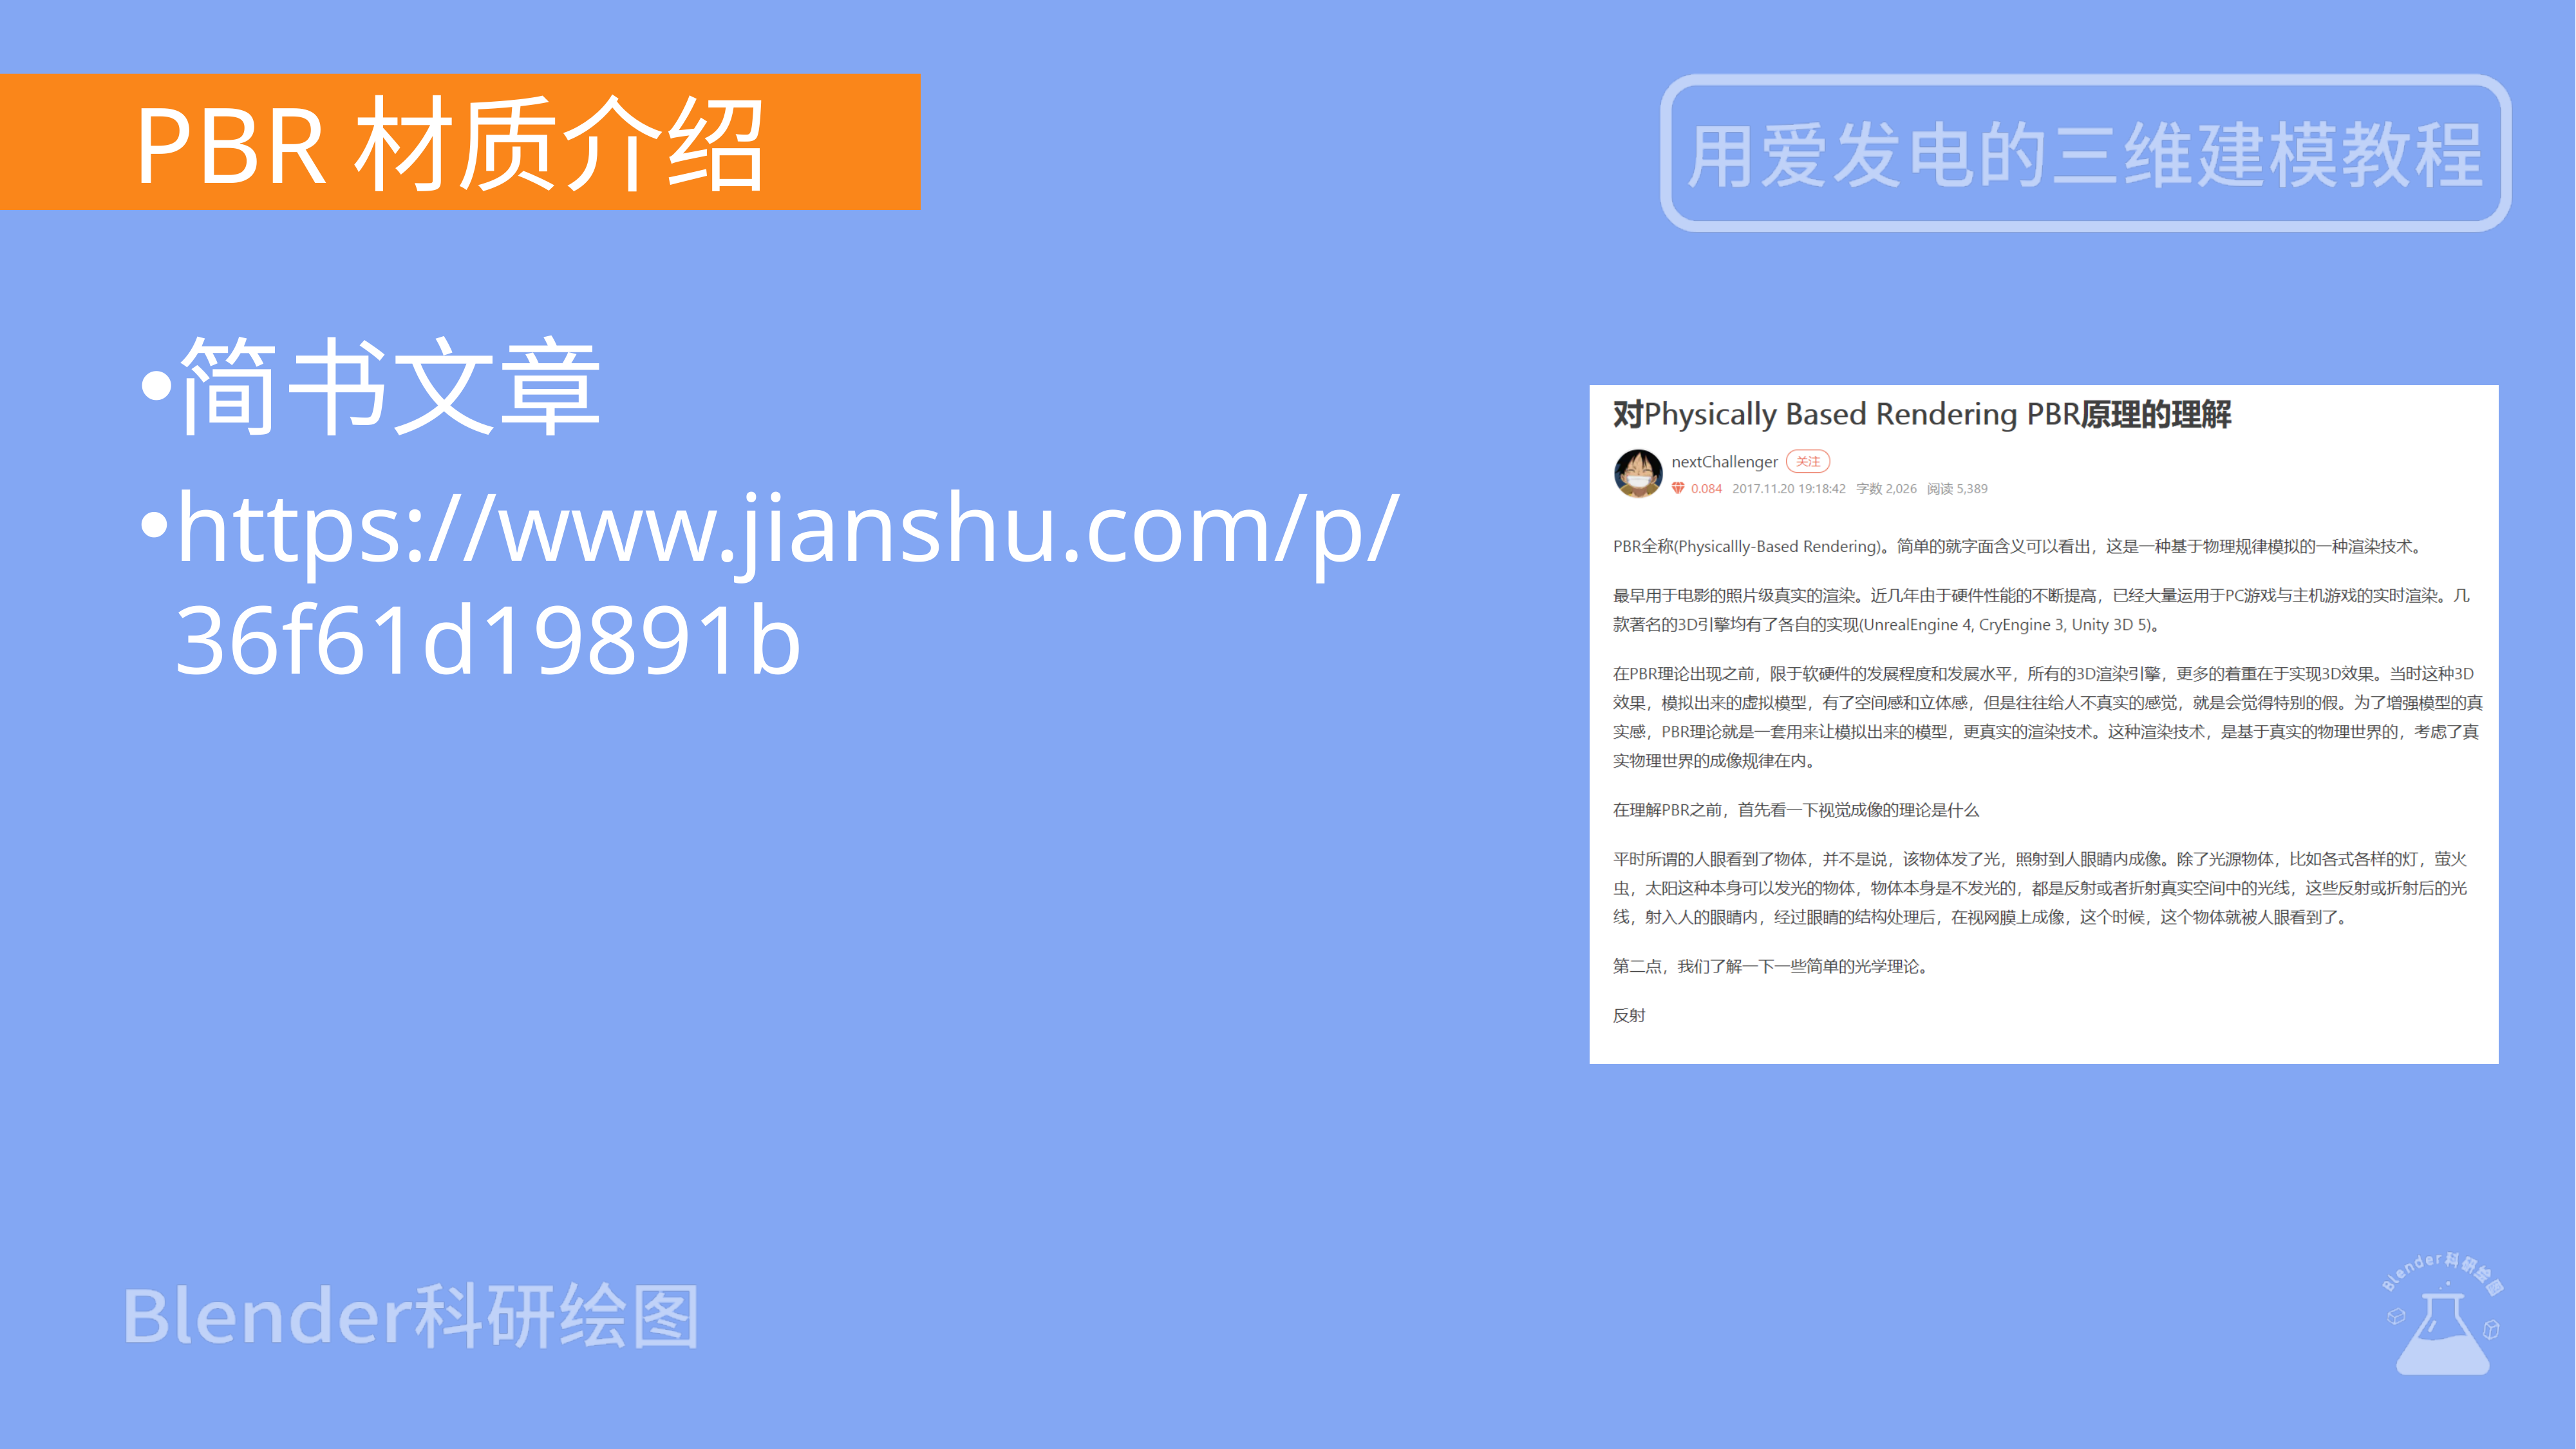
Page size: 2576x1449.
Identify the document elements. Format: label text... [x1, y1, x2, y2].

picture [106, 73, 2522, 1390]
title PBR材质介绍 [0, 73, 921, 210]
list 简书文章 https://www.jianshu.com/p/36f61d19891b [128, 314, 1590, 1321]
